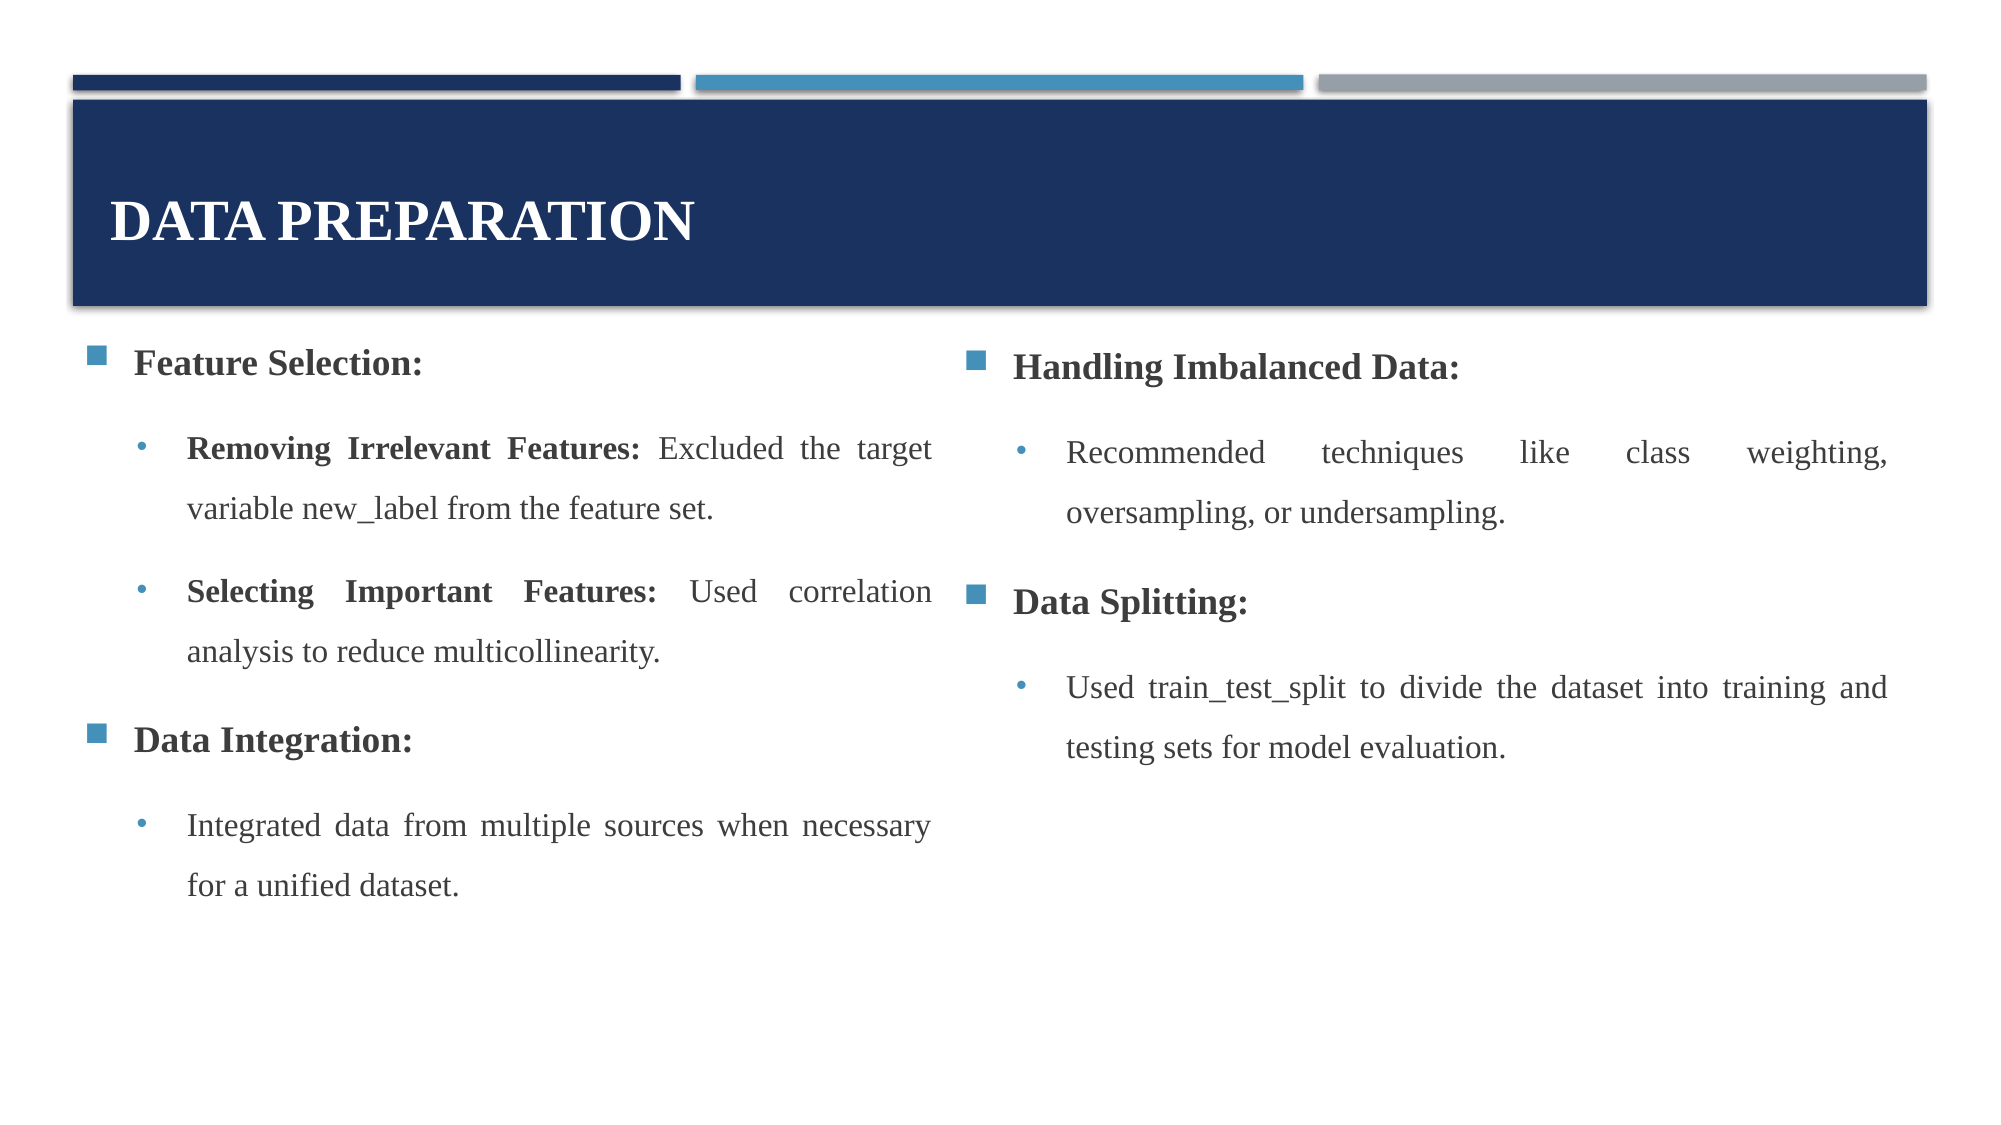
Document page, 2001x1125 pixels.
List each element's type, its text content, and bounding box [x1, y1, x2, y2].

text_box Feature Selection: Removing Irrelevant Features: Excluded the target variable new_label from the feature set. Selecting Important Features: Used correlation analysis to reduce multicollinearity. Data Integration: Integrated data from multiple sources when necessary for a unified dataset. [68, 223, 948, 995]
list Handling Imbalanced Data: Recommended techniques like class weighting, oversampling, or undersampling. Data Splitting: Used train_test_split to divide the dataset into training and testing sets for model evaluation. [947, 198, 1905, 887]
title DATA PREPARATION [95, 142, 1905, 223]
